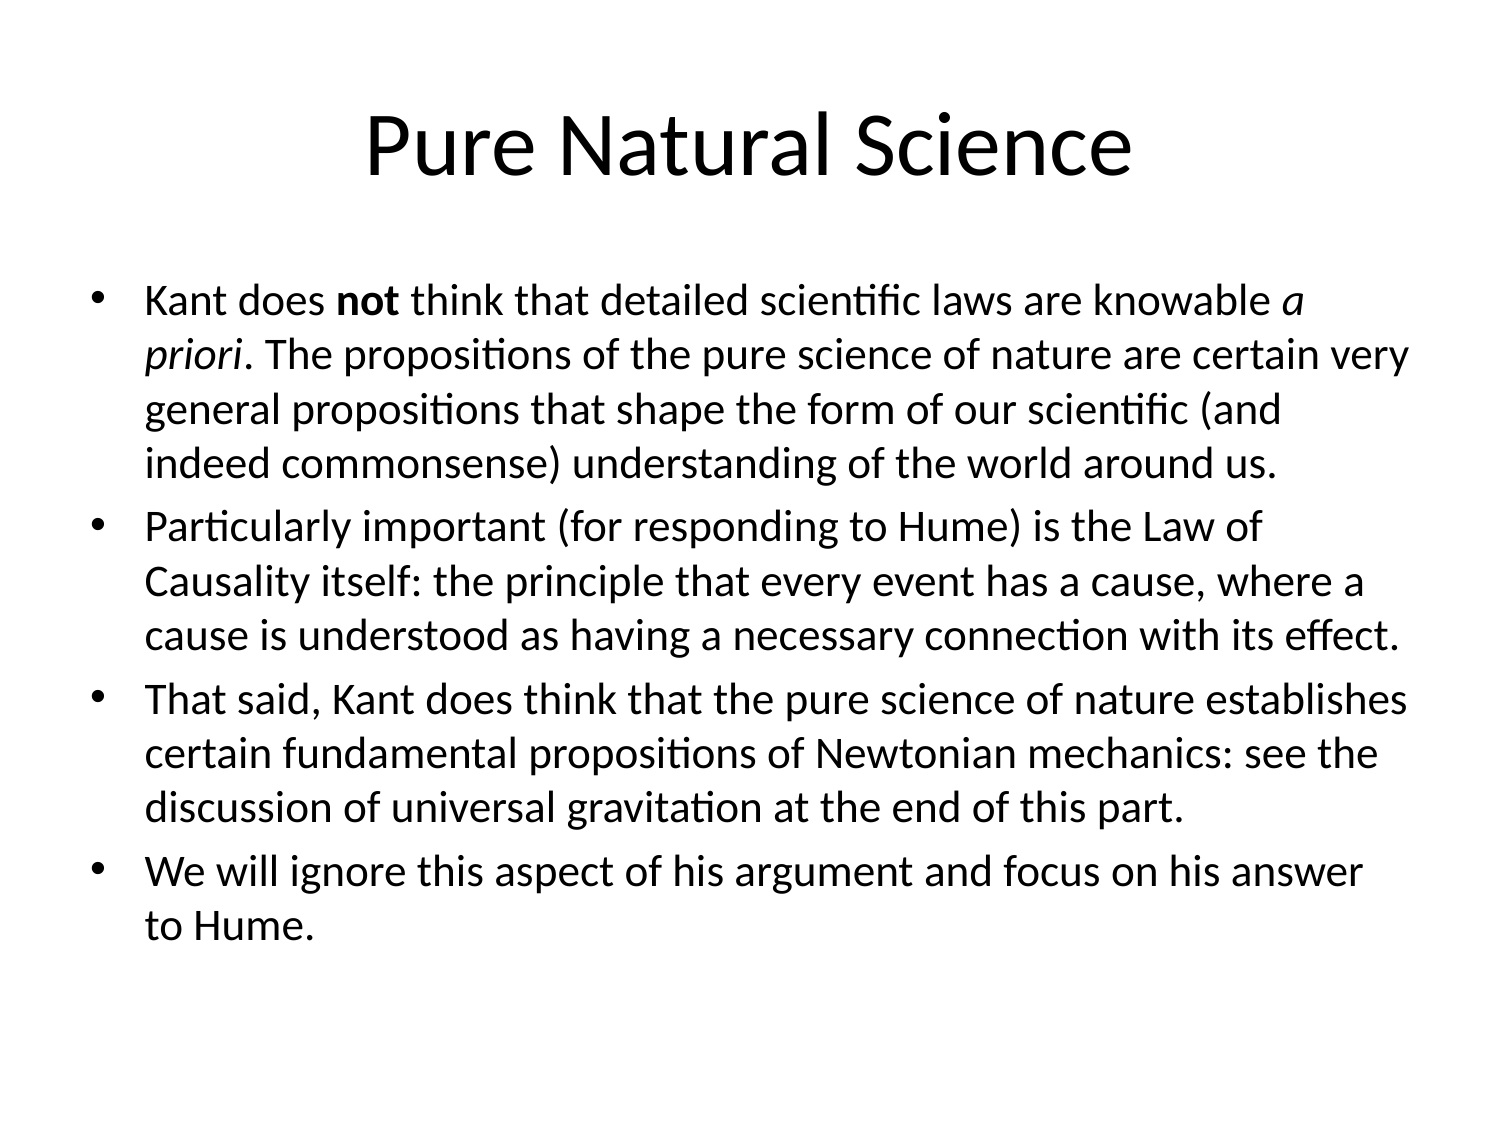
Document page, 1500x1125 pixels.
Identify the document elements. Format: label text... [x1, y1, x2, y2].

list Kant does not think that detailed scientific laws are knowable a priori. The propositions of the pure science of nature are certain very general propositions that shape the form of our scientific (and indeed commonsense) understanding of the world around us. Particularly important (for responding to Hume) is the Law of Causality itself: the principle that every event has a cause, where a cause is understood as having a necessary connection with its effect. That said, Kant does think that the pure science of nature establishes certain fundamental propositions of Newtonian mechanics: see the discussion of universal gravitation at the end of this part. We will ignore this aspect of his argument and focus on his answer to Hume. [75, 262, 1425, 1005]
title Pure Natural Science [75, 45, 1425, 233]
